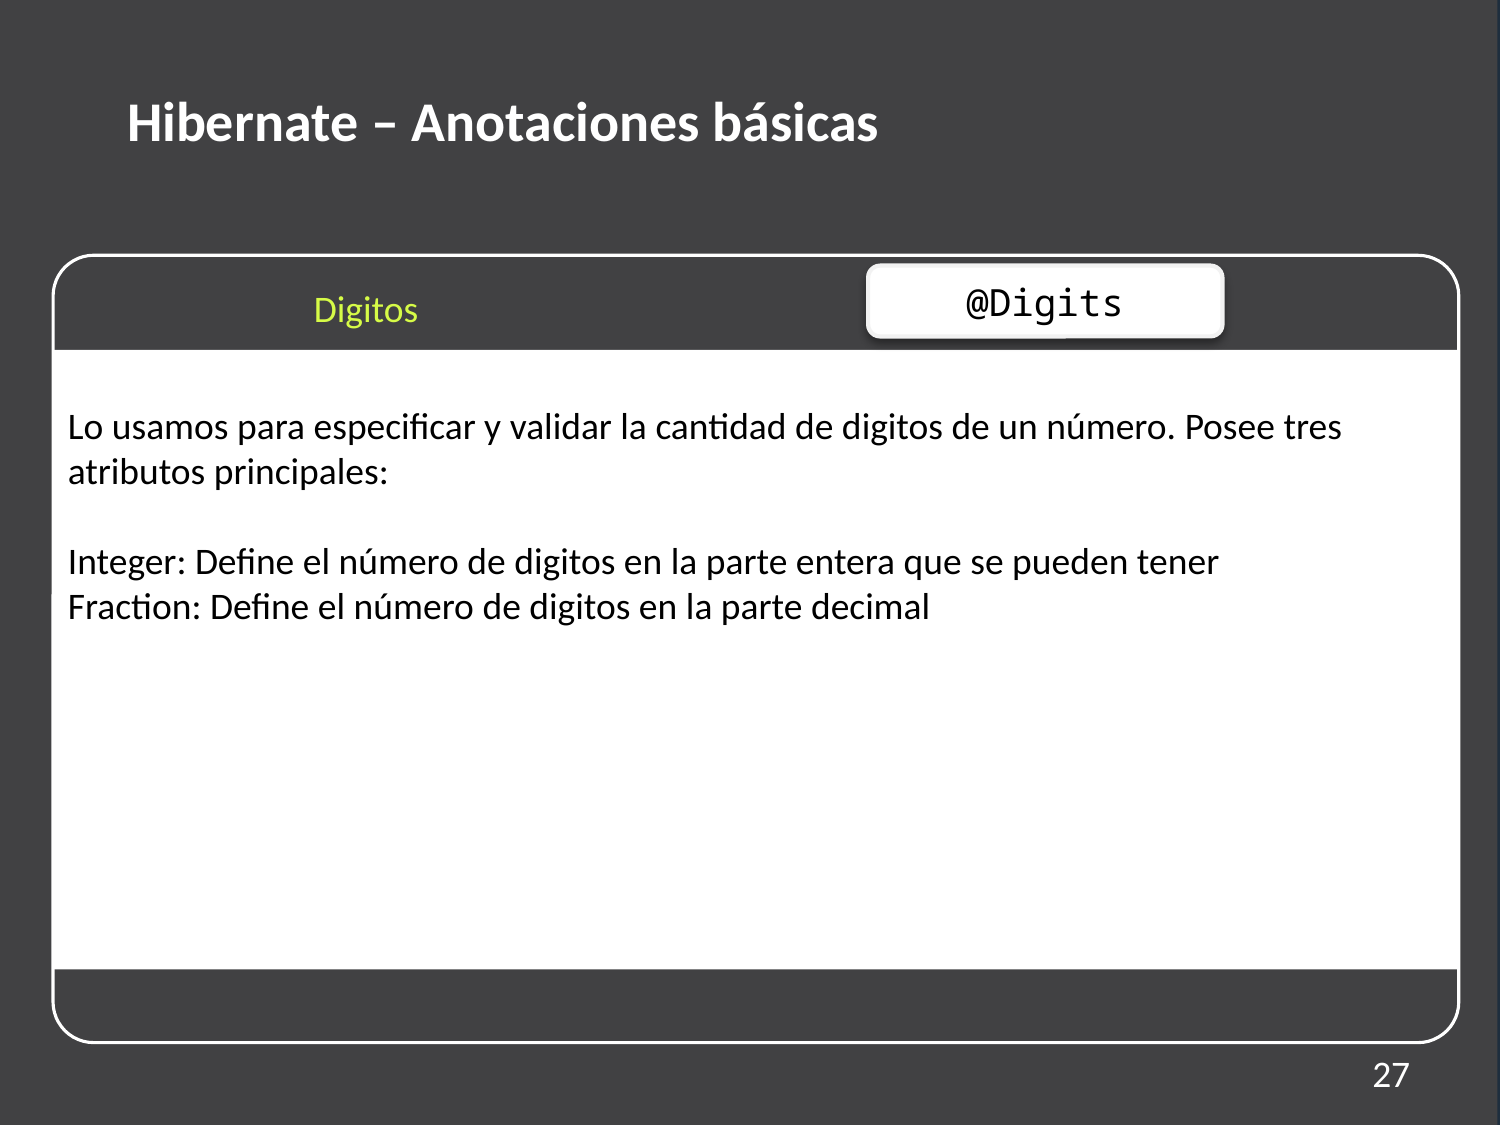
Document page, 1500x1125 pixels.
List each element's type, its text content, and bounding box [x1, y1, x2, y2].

text_box 27 [1281, 1051, 1425, 1103]
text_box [52, 255, 1459, 1043]
list Hibernate – Anotaciones básicas [112, 78, 1329, 161]
